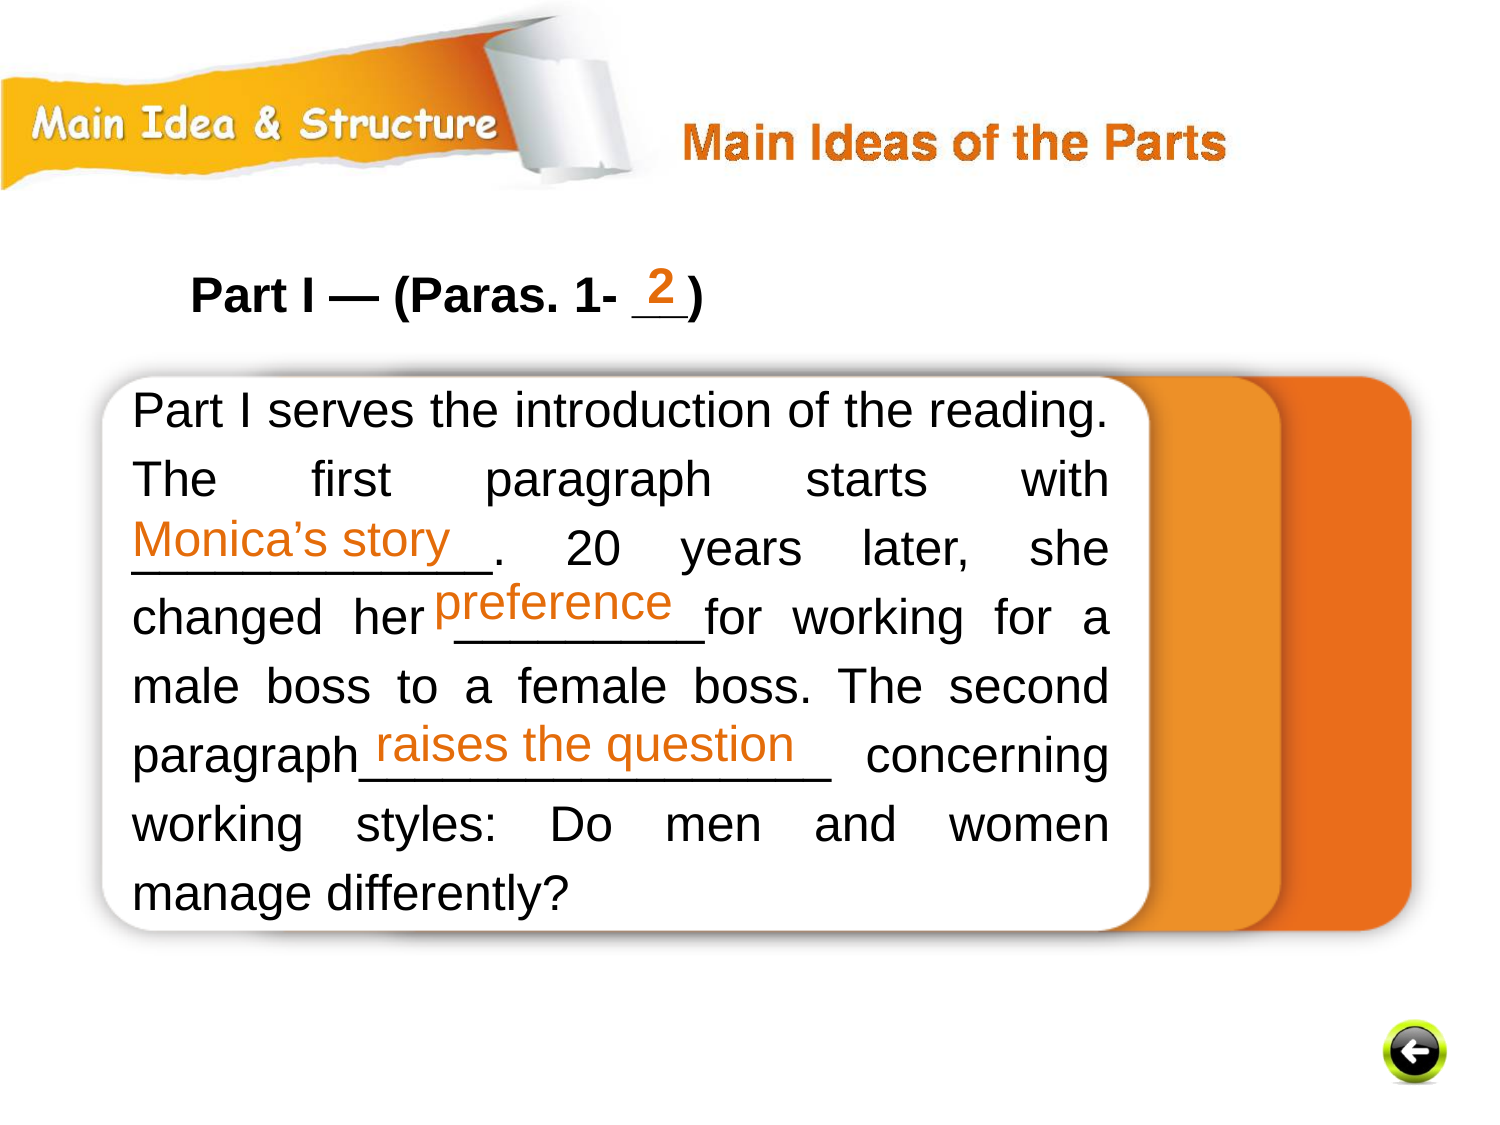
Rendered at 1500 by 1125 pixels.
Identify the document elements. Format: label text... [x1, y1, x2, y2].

picture [70, 320, 1441, 962]
picture [1377, 1013, 1450, 1090]
text_box 2 [632, 246, 704, 319]
picture [0, 0, 1325, 192]
text_box Part I — (Paras. 1- __) [175, 243, 1322, 319]
